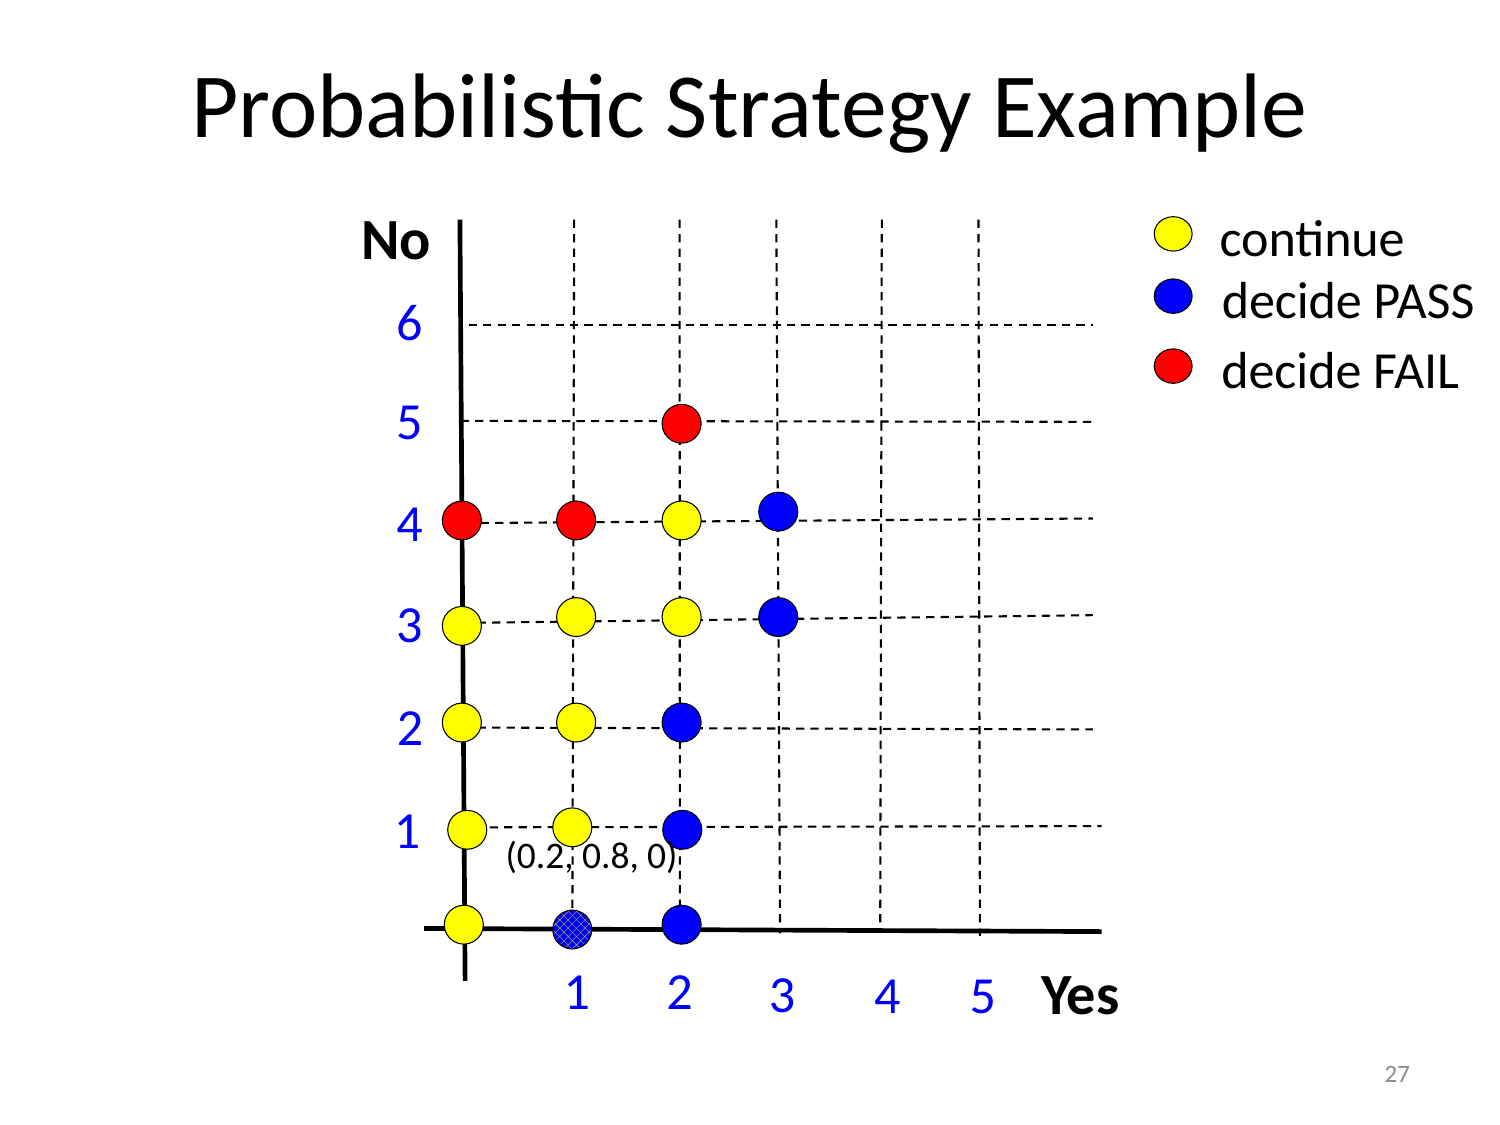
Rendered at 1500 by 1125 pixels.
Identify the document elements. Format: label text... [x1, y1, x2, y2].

slide_number 27 [1074, 1042, 1425, 1103]
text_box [1154, 193, 1500, 411]
title Probabilistic Strategy Example [75, 22, 1425, 180]
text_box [345, 193, 1139, 1036]
